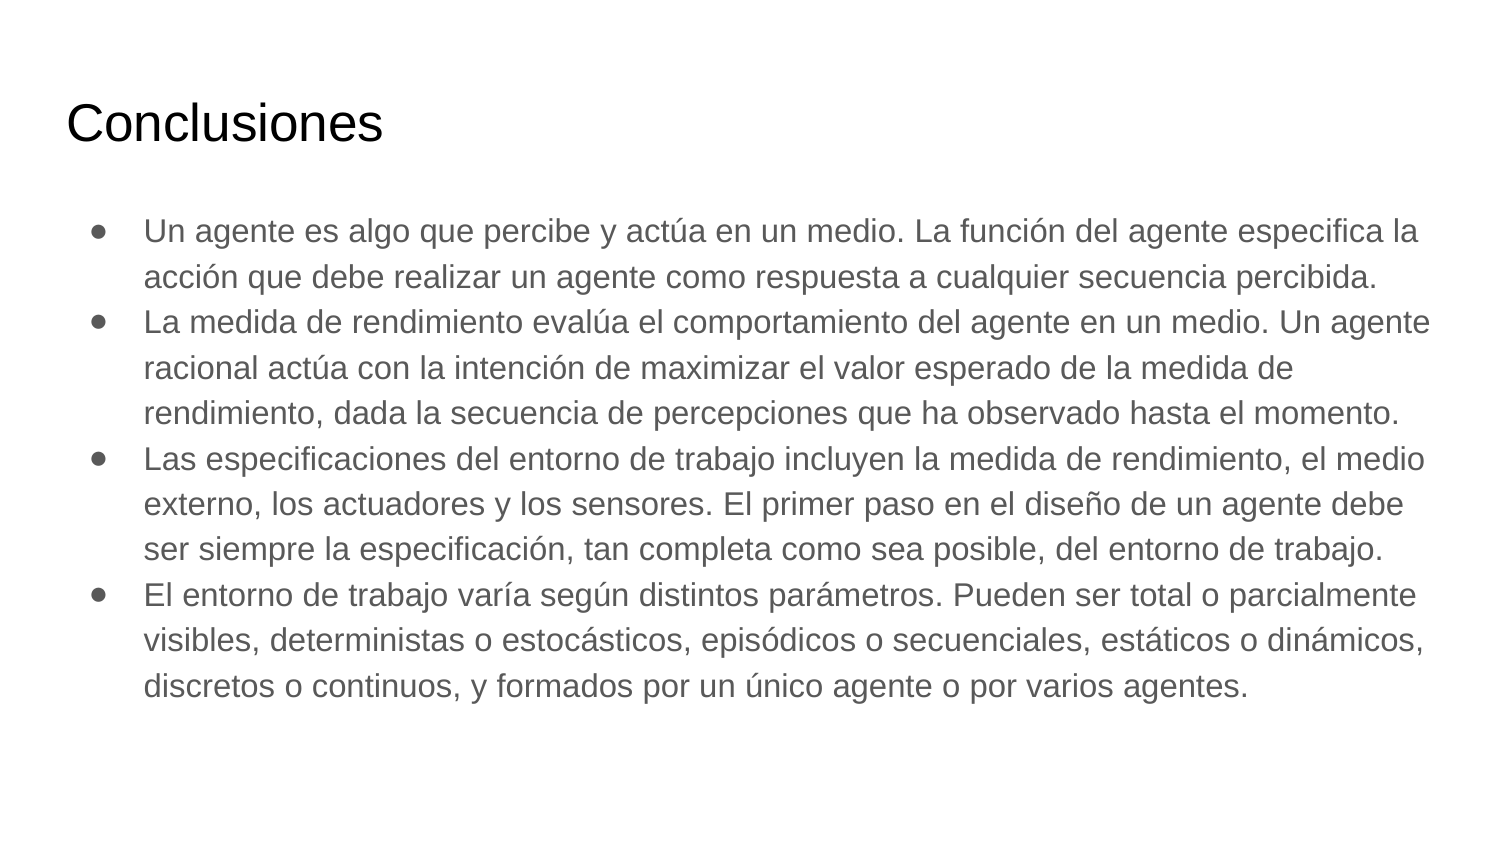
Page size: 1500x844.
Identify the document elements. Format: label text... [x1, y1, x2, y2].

list Un agente es algo que percibe y actúa en un medio. La función del agente especifica la acción que debe realizar un agente como respuesta a cualquier secuencia percibida. La medida de rendimiento evalúa el comportamiento del agente en un medio. Un agente racional actúa con la intención de maximizar el valor esperado de la medida de rendimiento, dada la secuencia de percepciones que ha observado hasta el momento. Las especificaciones del entorno de trabajo incluyen la medida de rendimiento, el medio externo, los actuadores y los sensores. El primer paso en el diseño de un agente debe ser siempre la especificación, tan completa como sea posible, del entorno de trabajo. El entorno de trabajo varía según distintos parámetros. Pueden ser total o parcialmente visibles, deterministas o estocásticos, episódicos o secuenciales, estáticos o dinámicos, discretos o continuos, y formados por un único agente o por varios agentes. [51, 189, 1449, 750]
title Conclusiones [51, 72, 1449, 167]
